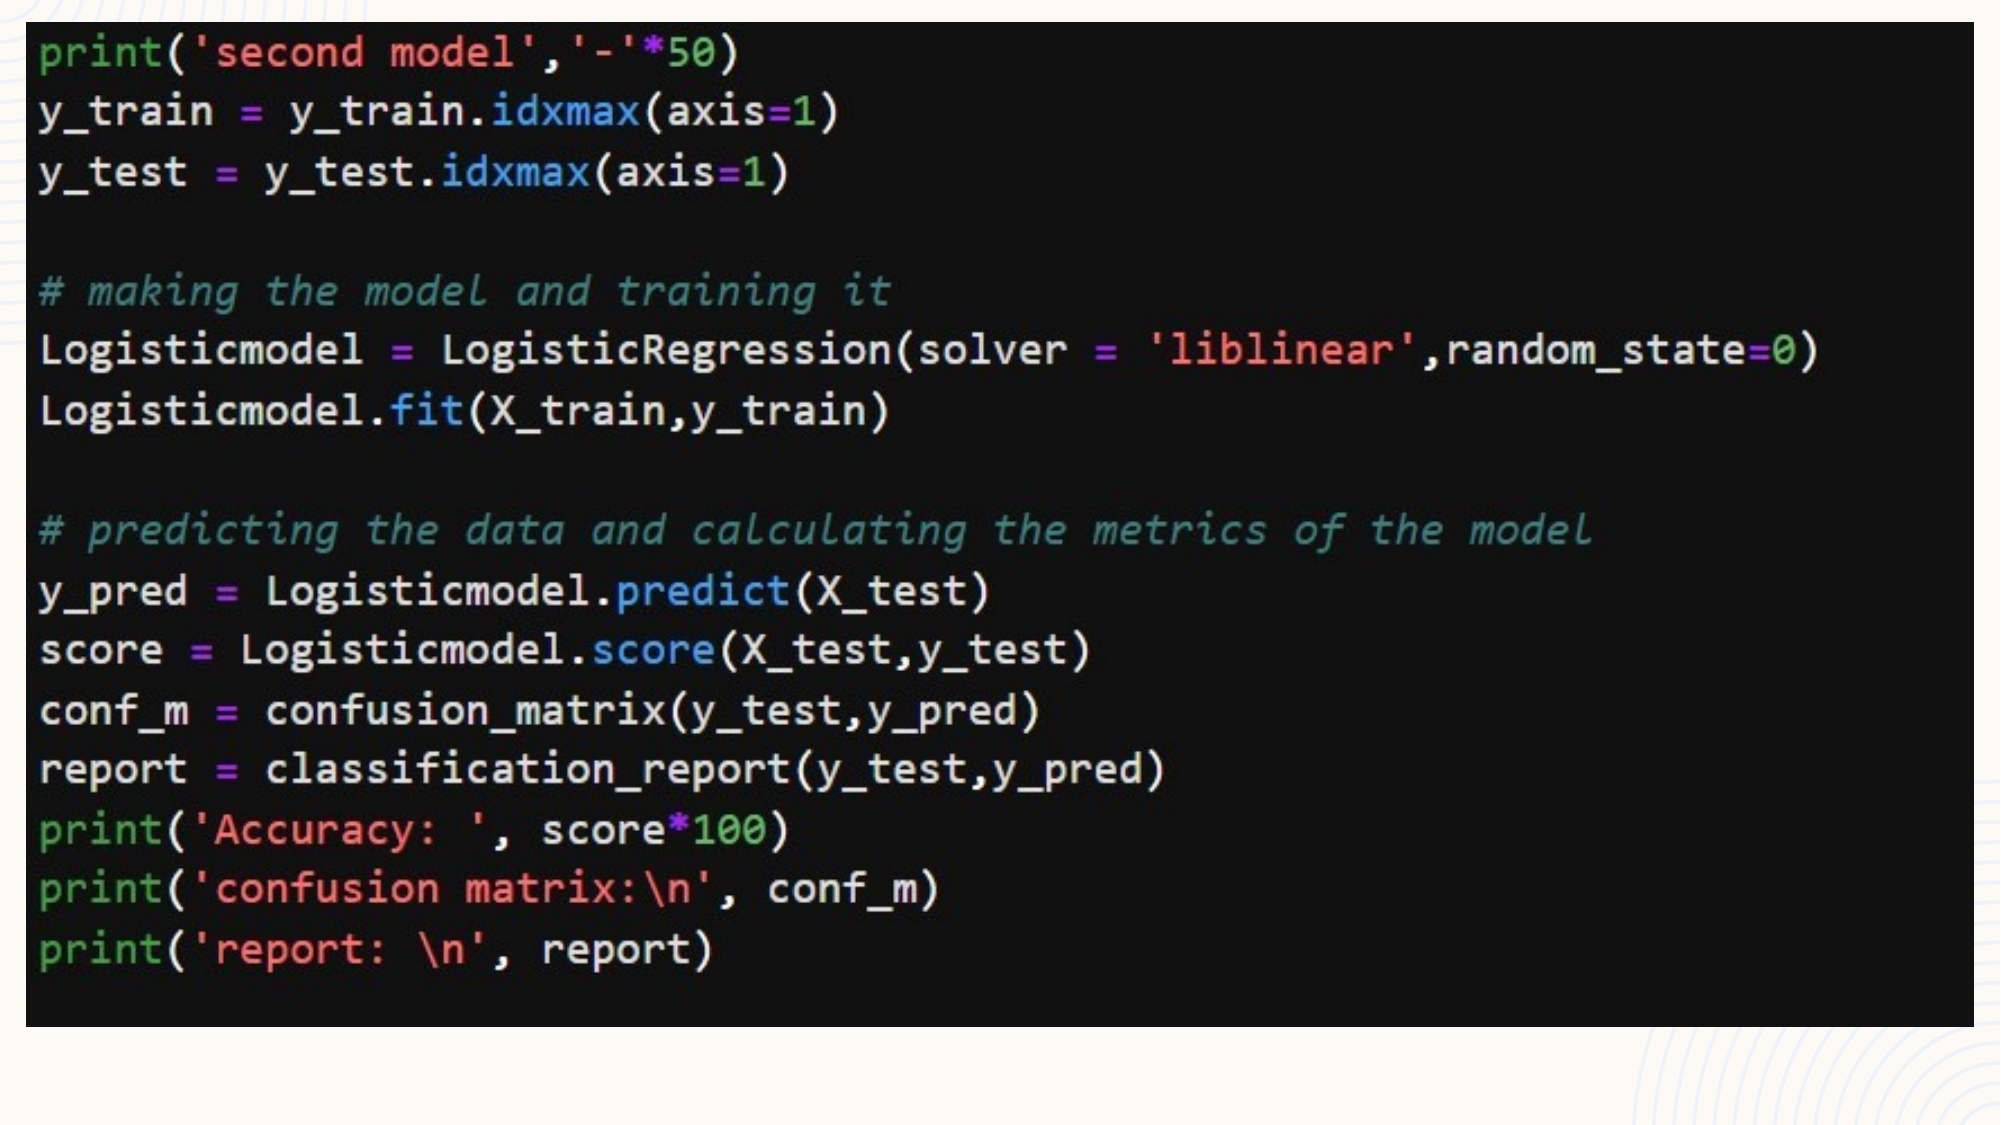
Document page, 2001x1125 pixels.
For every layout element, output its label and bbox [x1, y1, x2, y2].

picture [26, 22, 1974, 1027]
